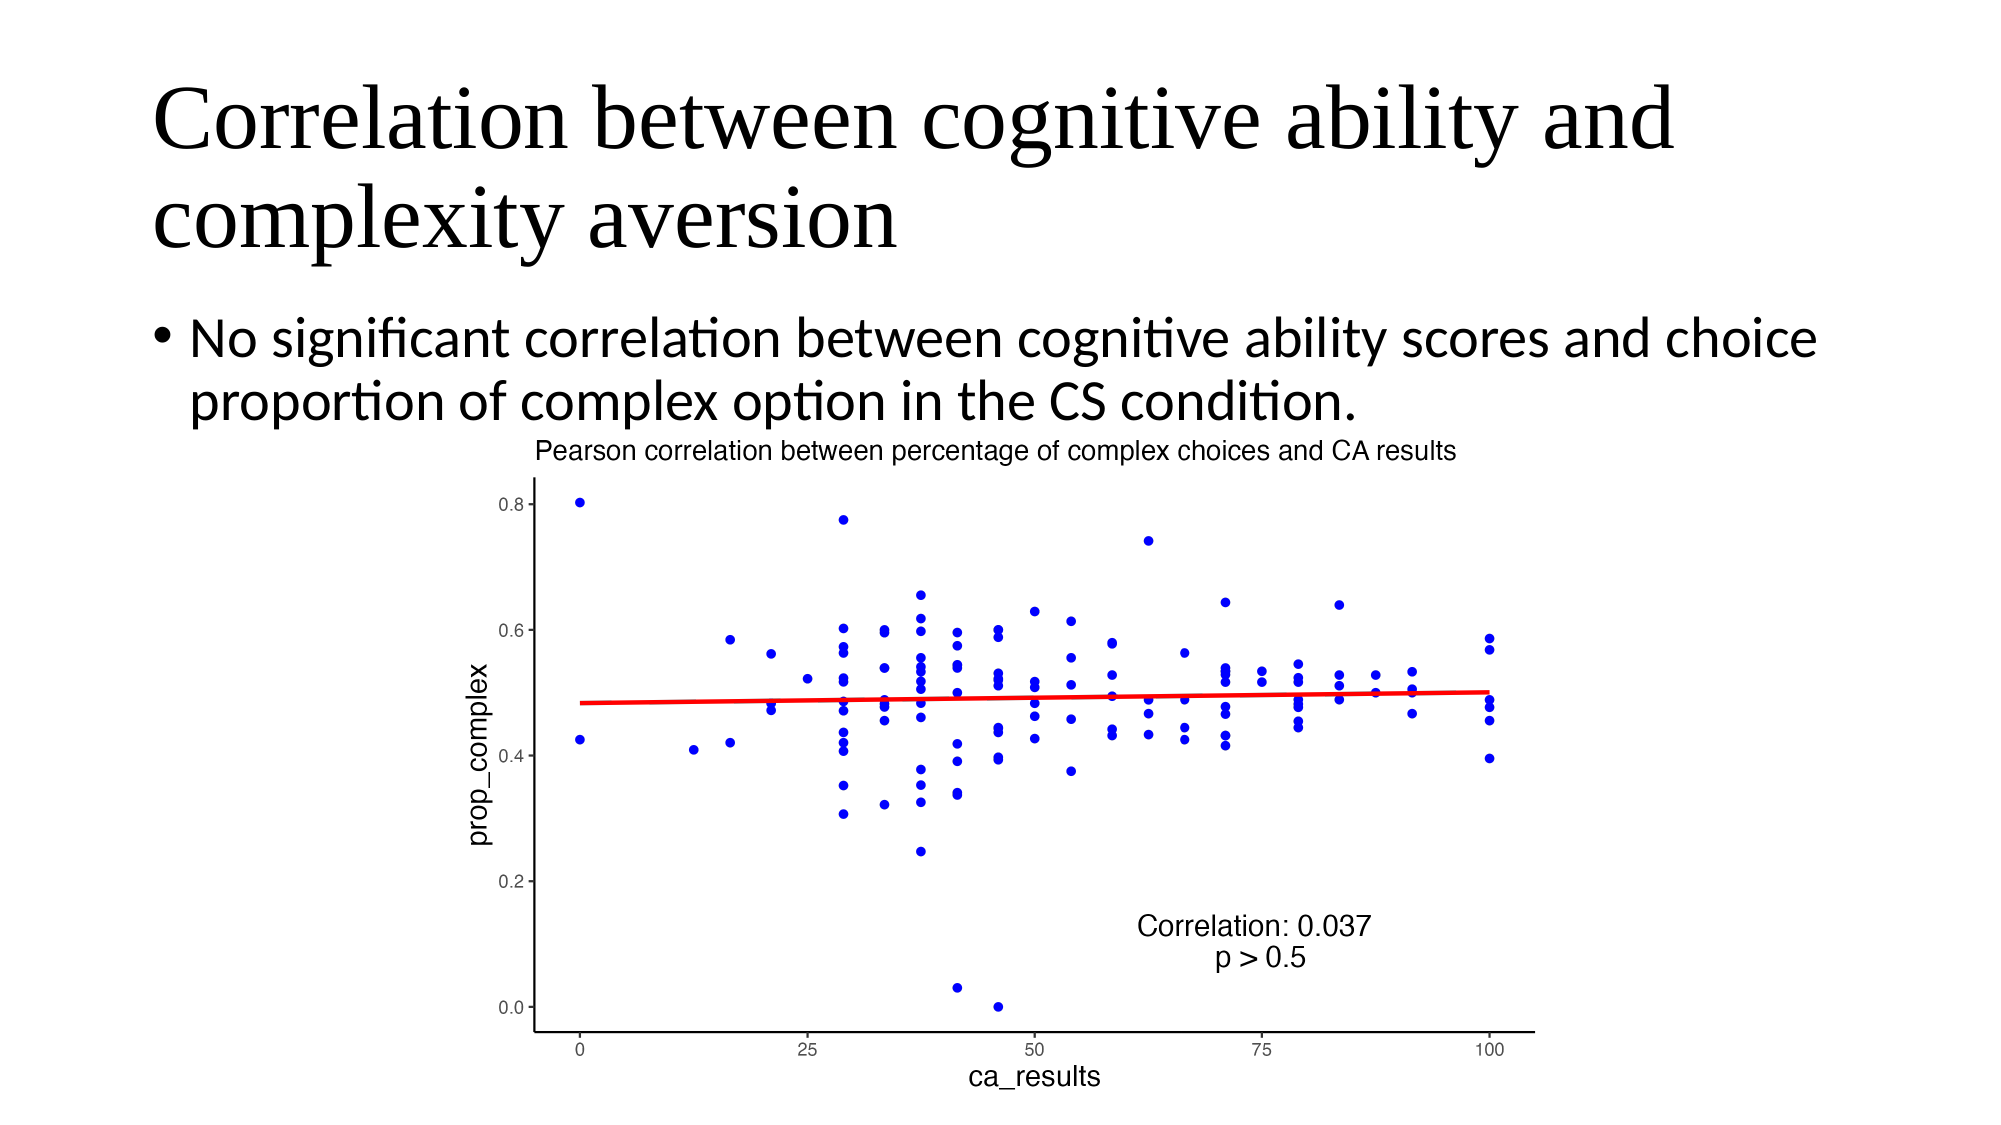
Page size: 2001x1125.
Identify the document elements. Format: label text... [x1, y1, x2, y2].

picture [454, 428, 1546, 1104]
list No significant correlation between cognitive ability scores and choice proportion of complex option in the CS condition. [137, 299, 1863, 1014]
title Correlation between cognitive ability and complexity aversion [137, 59, 1863, 278]
